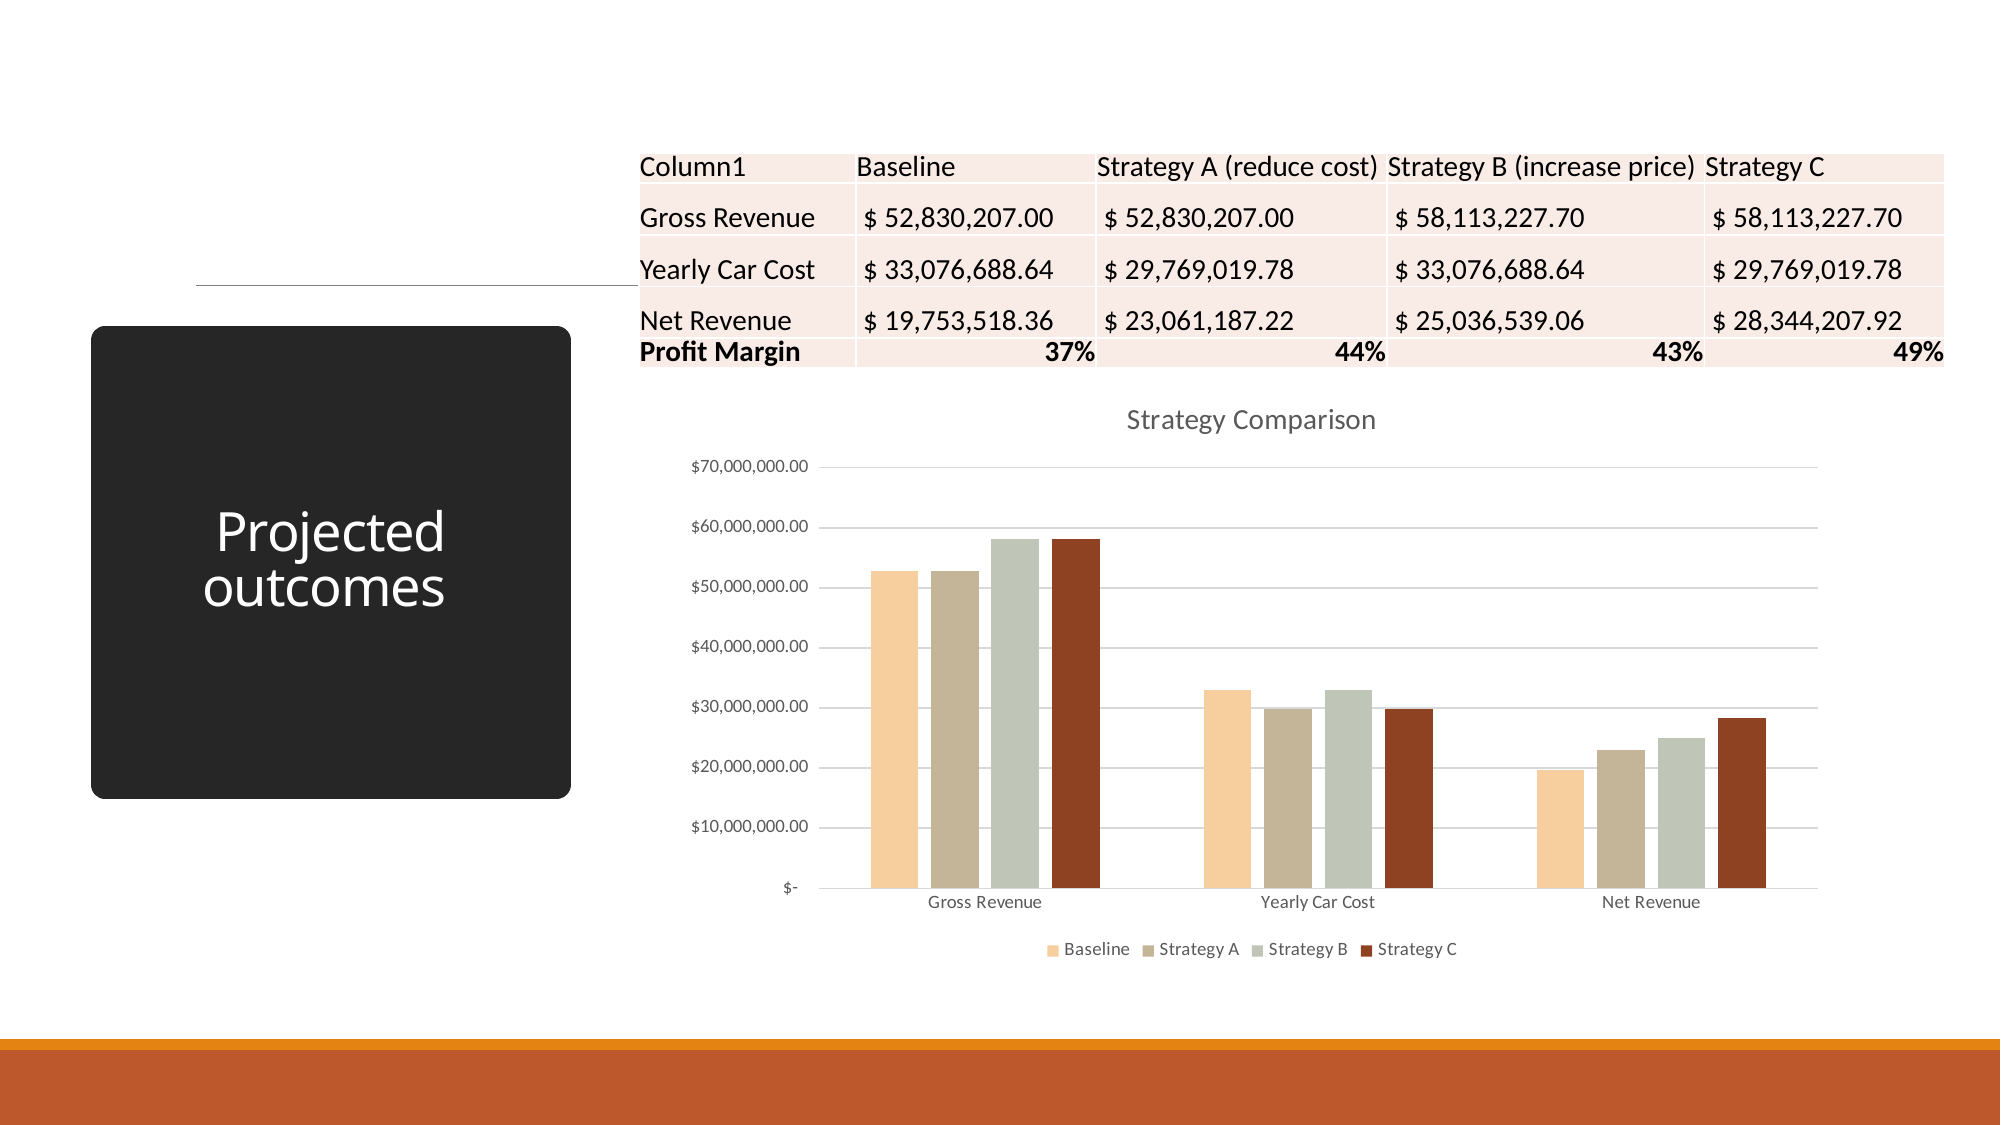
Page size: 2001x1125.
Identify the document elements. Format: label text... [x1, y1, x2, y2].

table_cell $ 29,769,019.78 [1097, 236, 1386, 286]
table_cell $ 28,344,207.92 [1705, 287, 1944, 337]
table_cell $ 52,830,207.00 [1097, 184, 1386, 234]
table_cell $ 33,076,688.64 [857, 236, 1095, 286]
table_cell $ 33,076,688.64 [1388, 236, 1704, 286]
table_cell $ 52,830,207.00 [857, 184, 1095, 234]
table_cell $ 23,061,187.22 [1097, 287, 1386, 337]
table_cell $ 58,113,227.70 [1388, 184, 1704, 234]
table_header Strategy B (increase price) [1388, 154, 1704, 182]
table_header Strategy C [1705, 154, 1944, 182]
table_cell 44% [1097, 339, 1386, 367]
table_cell 37% [857, 339, 1095, 367]
table_cell $ 58,113,227.70 [1705, 184, 1944, 234]
table_cell Profit Margin [640, 339, 855, 367]
title Projected outcomes [105, 340, 557, 785]
table_cell $ 25,036,539.06 [1388, 287, 1704, 337]
table_header Baseline [857, 154, 1095, 182]
chart [661, 379, 1842, 967]
table_cell Gross Revenue [640, 184, 855, 234]
table_cell 43% [1388, 339, 1704, 367]
table_cell 49% [1705, 339, 1944, 367]
table_cell Yearly Car Cost [640, 236, 855, 286]
table_cell $ 19,753,518.36 [857, 287, 1095, 337]
table_cell $ 29,769,019.78 [1705, 236, 1944, 286]
table_header Strategy A (reduce cost) [1097, 154, 1386, 182]
table_header Column1 [640, 154, 855, 182]
table_cell Net Revenue [640, 287, 855, 337]
